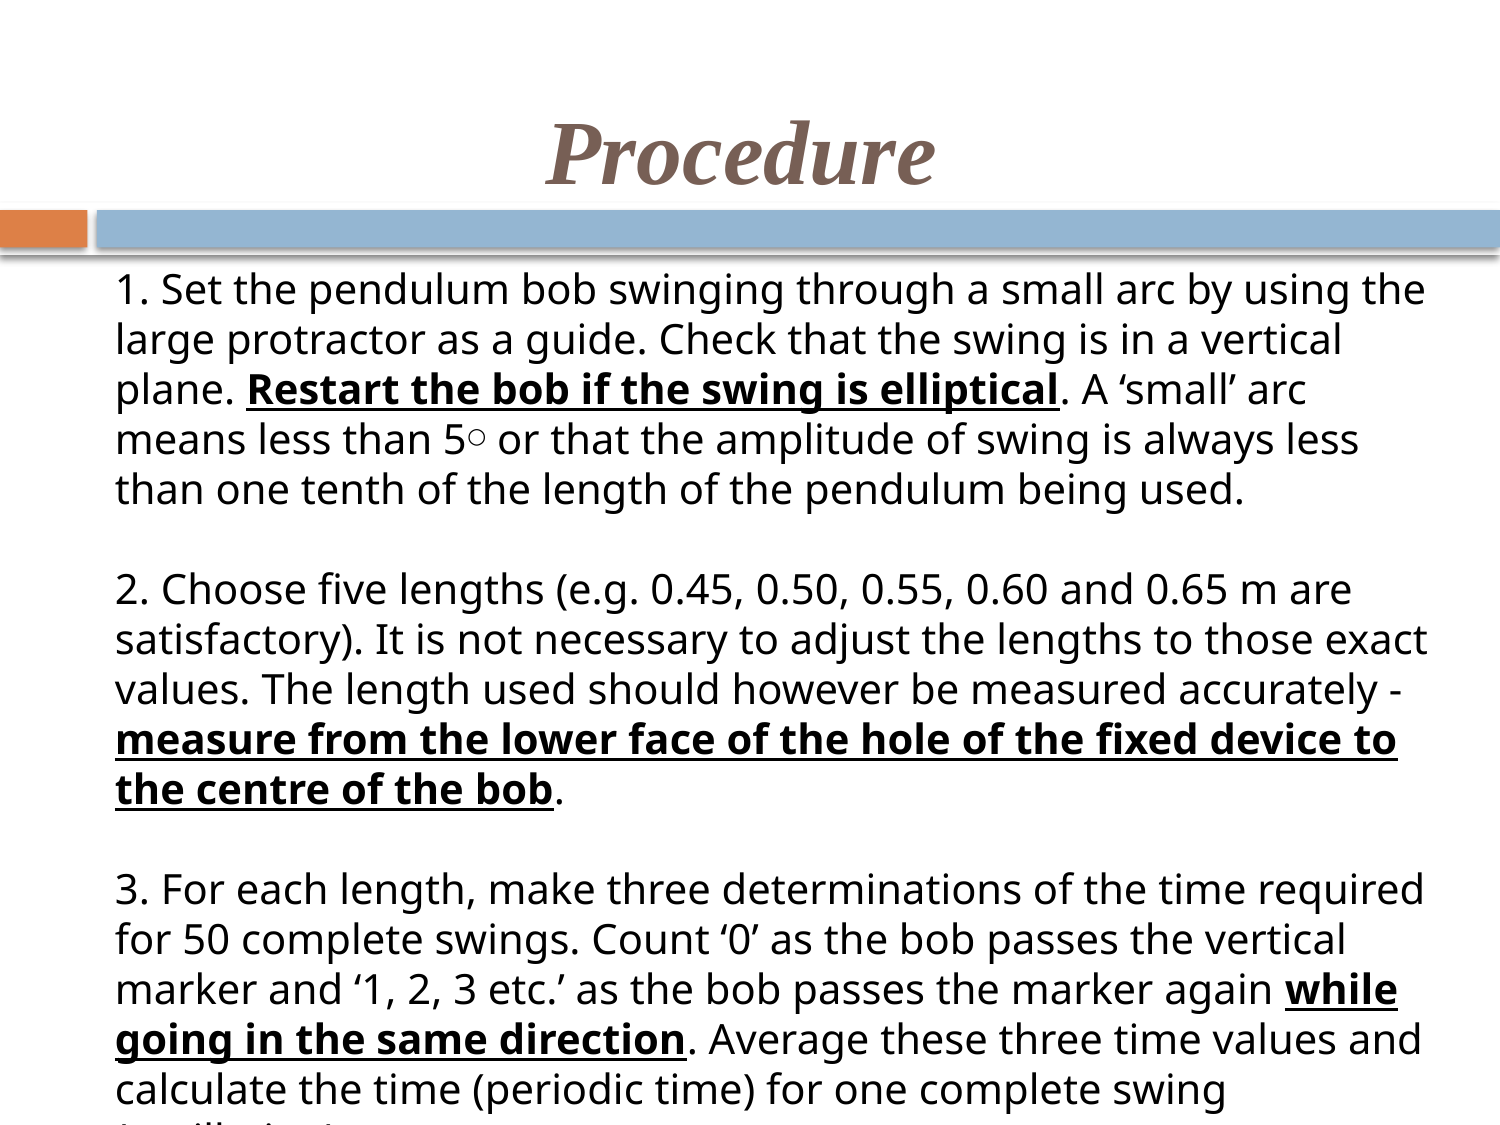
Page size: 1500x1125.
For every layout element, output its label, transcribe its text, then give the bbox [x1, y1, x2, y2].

text_box 1. Set the pendulum bob swinging through a small arc by using the large protractor as a guide. Check that the swing is in a vertical plane. Restart the bob if the swing is elliptical. A ‘small’ arc means less than 5○ or that the amplitude of swing is always less than one tenth of the length of the pendulum being used. 2. Choose five lengths (e.g. 0.45, 0.50, 0.55, 0.60 and 0.65 m are satisfactory). It is not necessary to adjust the lengths to those exact values. The length used should however be measured accurately - measure from the lower face of the hole of the fixed device to the centre of the bob. 3. For each length, make three determinations of the time required for 50 complete swings. Count ‘0’ as the bob passes the vertical marker and ‘1, 2, 3 etc.’ as the bob passes the marker again while going in the same direction. Average these three time values and calculate the time (periodic time) for one complete swing (oscillation). [100, 255, 1447, 1125]
title Procedure [41, 66, 1442, 229]
